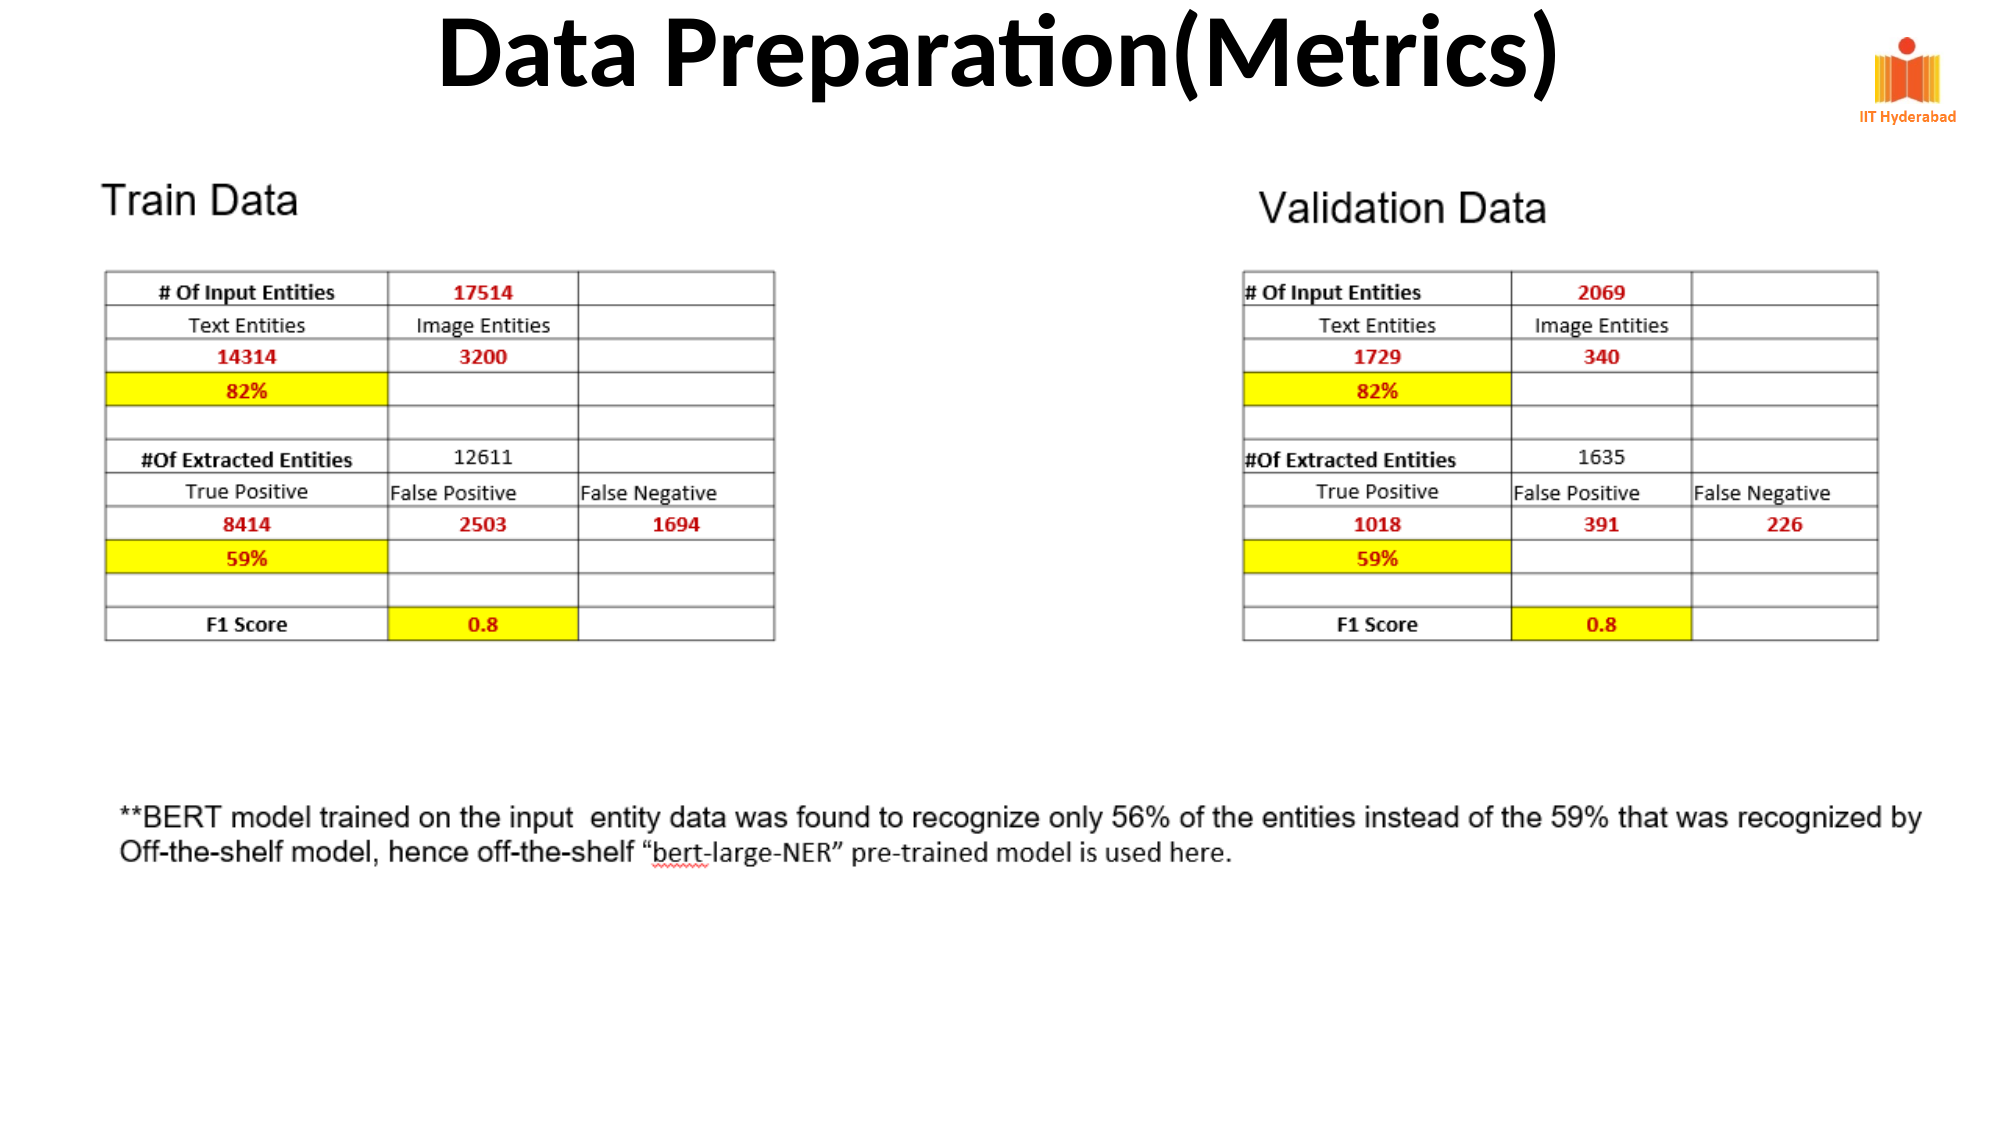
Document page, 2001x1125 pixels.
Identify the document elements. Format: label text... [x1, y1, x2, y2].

text_box Data Preparation(Metrics) [165, 0, 1835, 116]
picture [1823, 15, 2000, 147]
picture [84, 159, 1945, 884]
